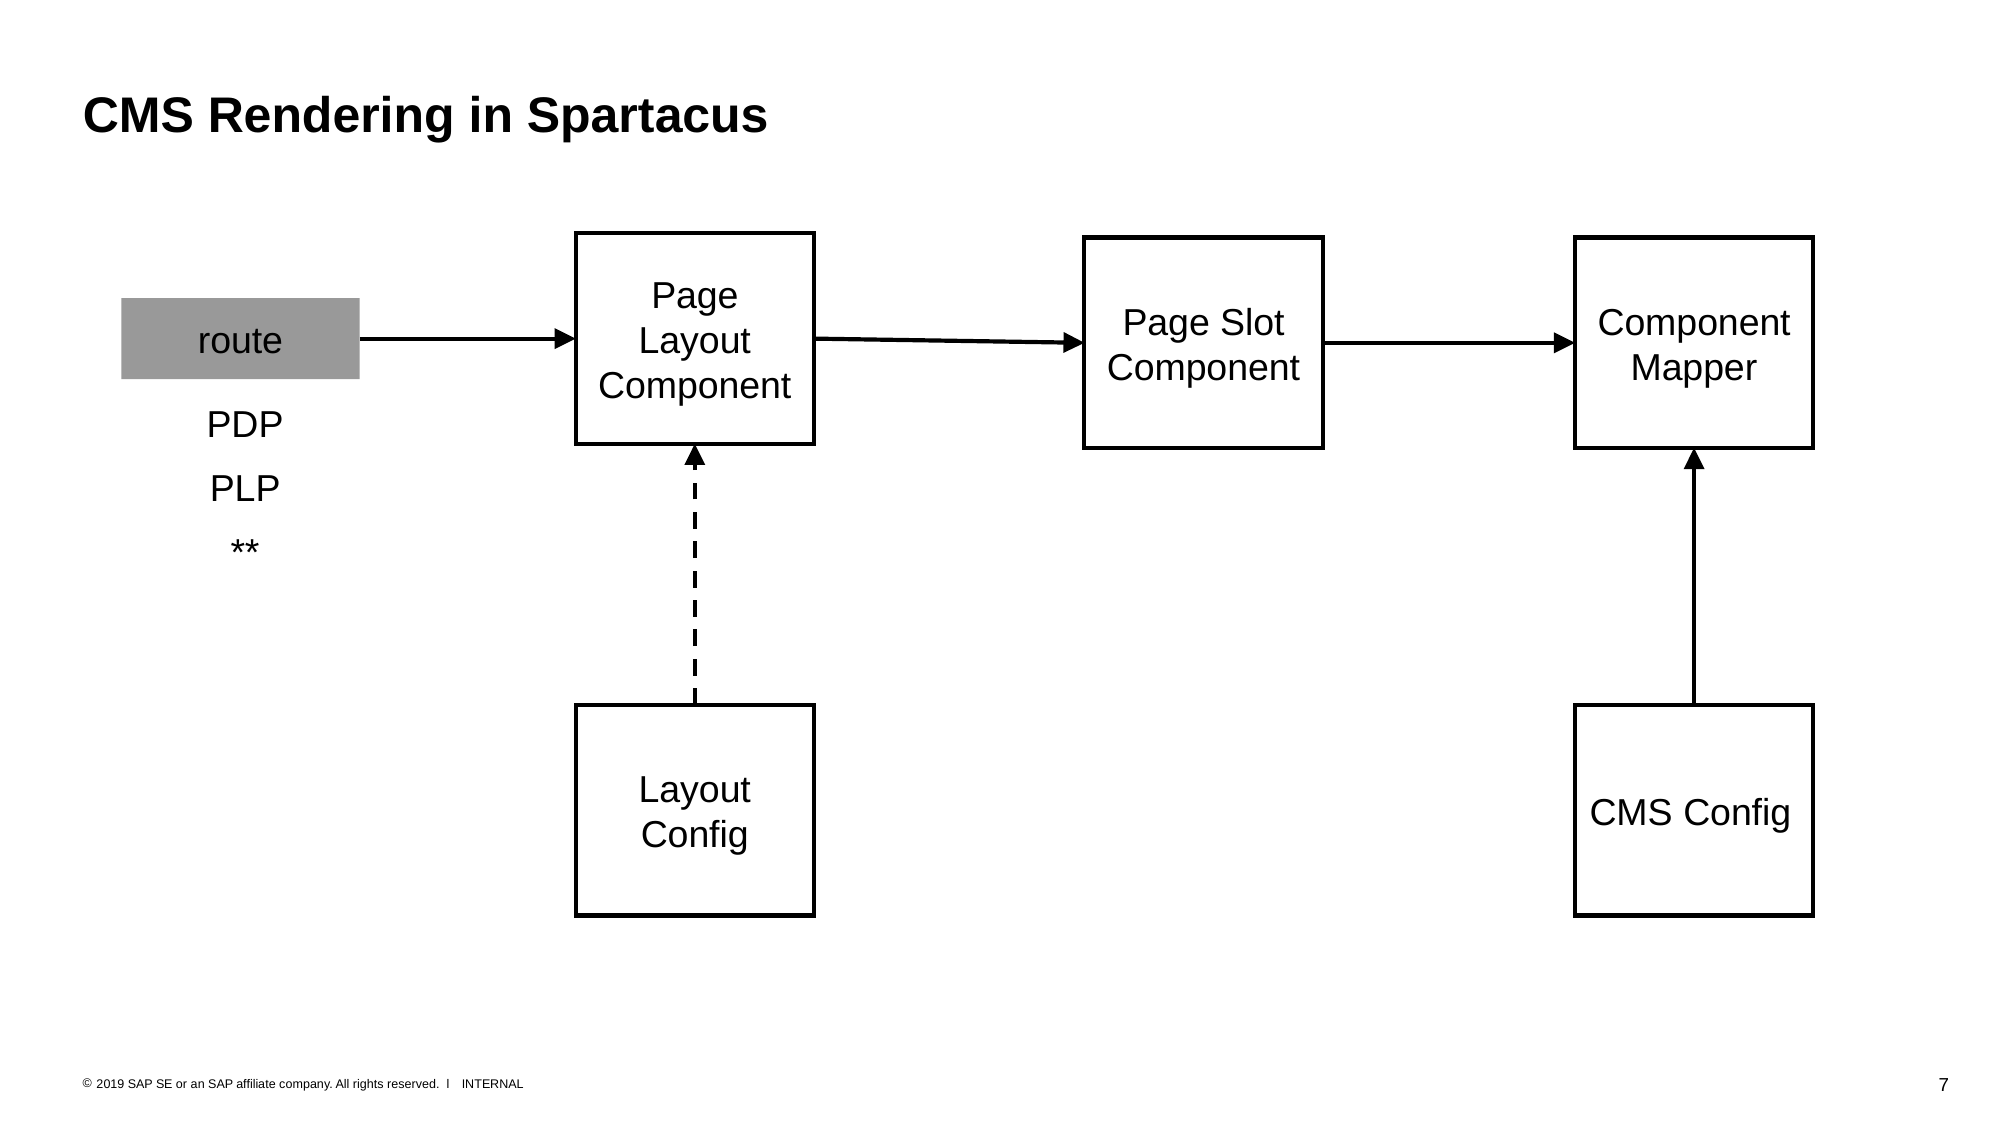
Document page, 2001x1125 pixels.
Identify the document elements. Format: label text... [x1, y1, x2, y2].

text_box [813, 338, 1085, 344]
text_box Layout Config [575, 704, 814, 916]
text_box PLP [194, 456, 296, 517]
text_box PDP [191, 392, 299, 453]
title CMS Rendering in Spartacus [82, 82, 1918, 144]
text_box Page Slot Component [1084, 237, 1323, 449]
text_box ** [215, 520, 275, 581]
text_box Page Layout Component [575, 233, 814, 444]
text_box Component Mapper [1574, 237, 1814, 449]
text_box route [121, 298, 360, 380]
text_box CMS Config [1574, 704, 1814, 916]
